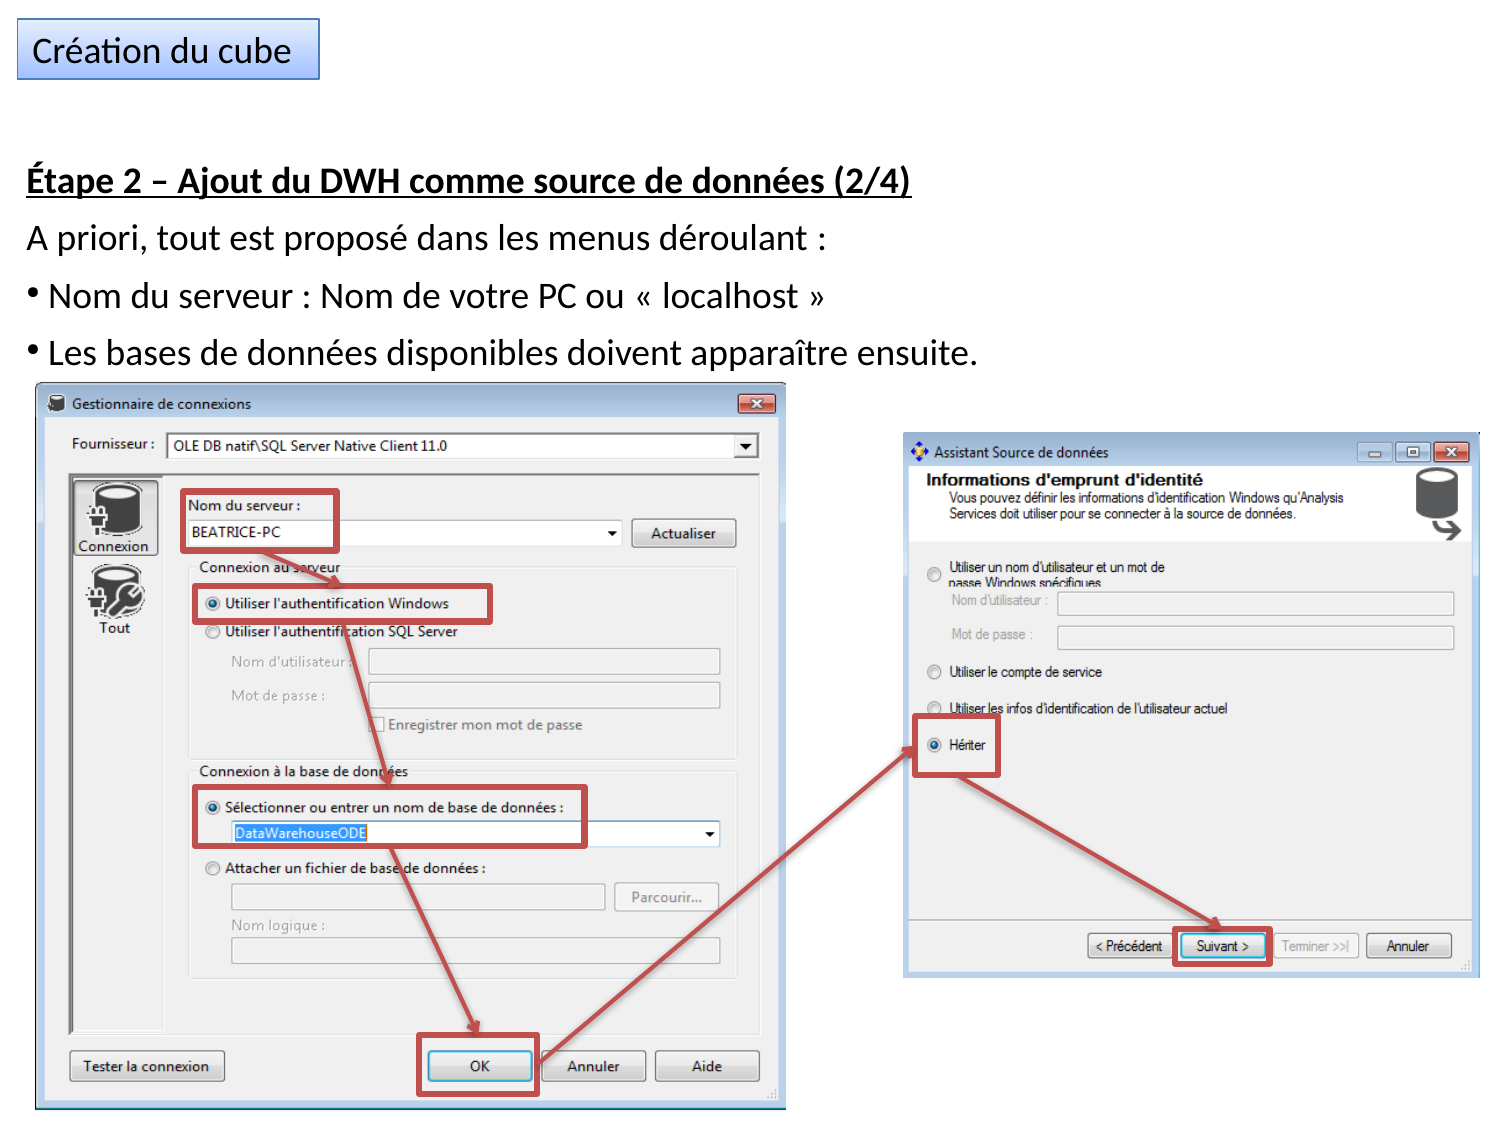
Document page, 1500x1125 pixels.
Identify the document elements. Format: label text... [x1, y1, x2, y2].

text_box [389, 845, 479, 1036]
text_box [342, 621, 390, 788]
text_box Étape 2 – Ajout du DWH comme source de données (2/4) A priori, tout est proposé dans les menus déroulant : Nom du serveur : Nom de votre PC ou « localhost » Les bases de données disponibles doivent apparaître ensuite. [11, 148, 1368, 496]
text_box Création du cube [17, 19, 319, 79]
picture [903, 432, 1480, 978]
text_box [259, 550, 343, 587]
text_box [537, 745, 916, 1065]
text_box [956, 774, 1223, 929]
picture [35, 381, 786, 1111]
